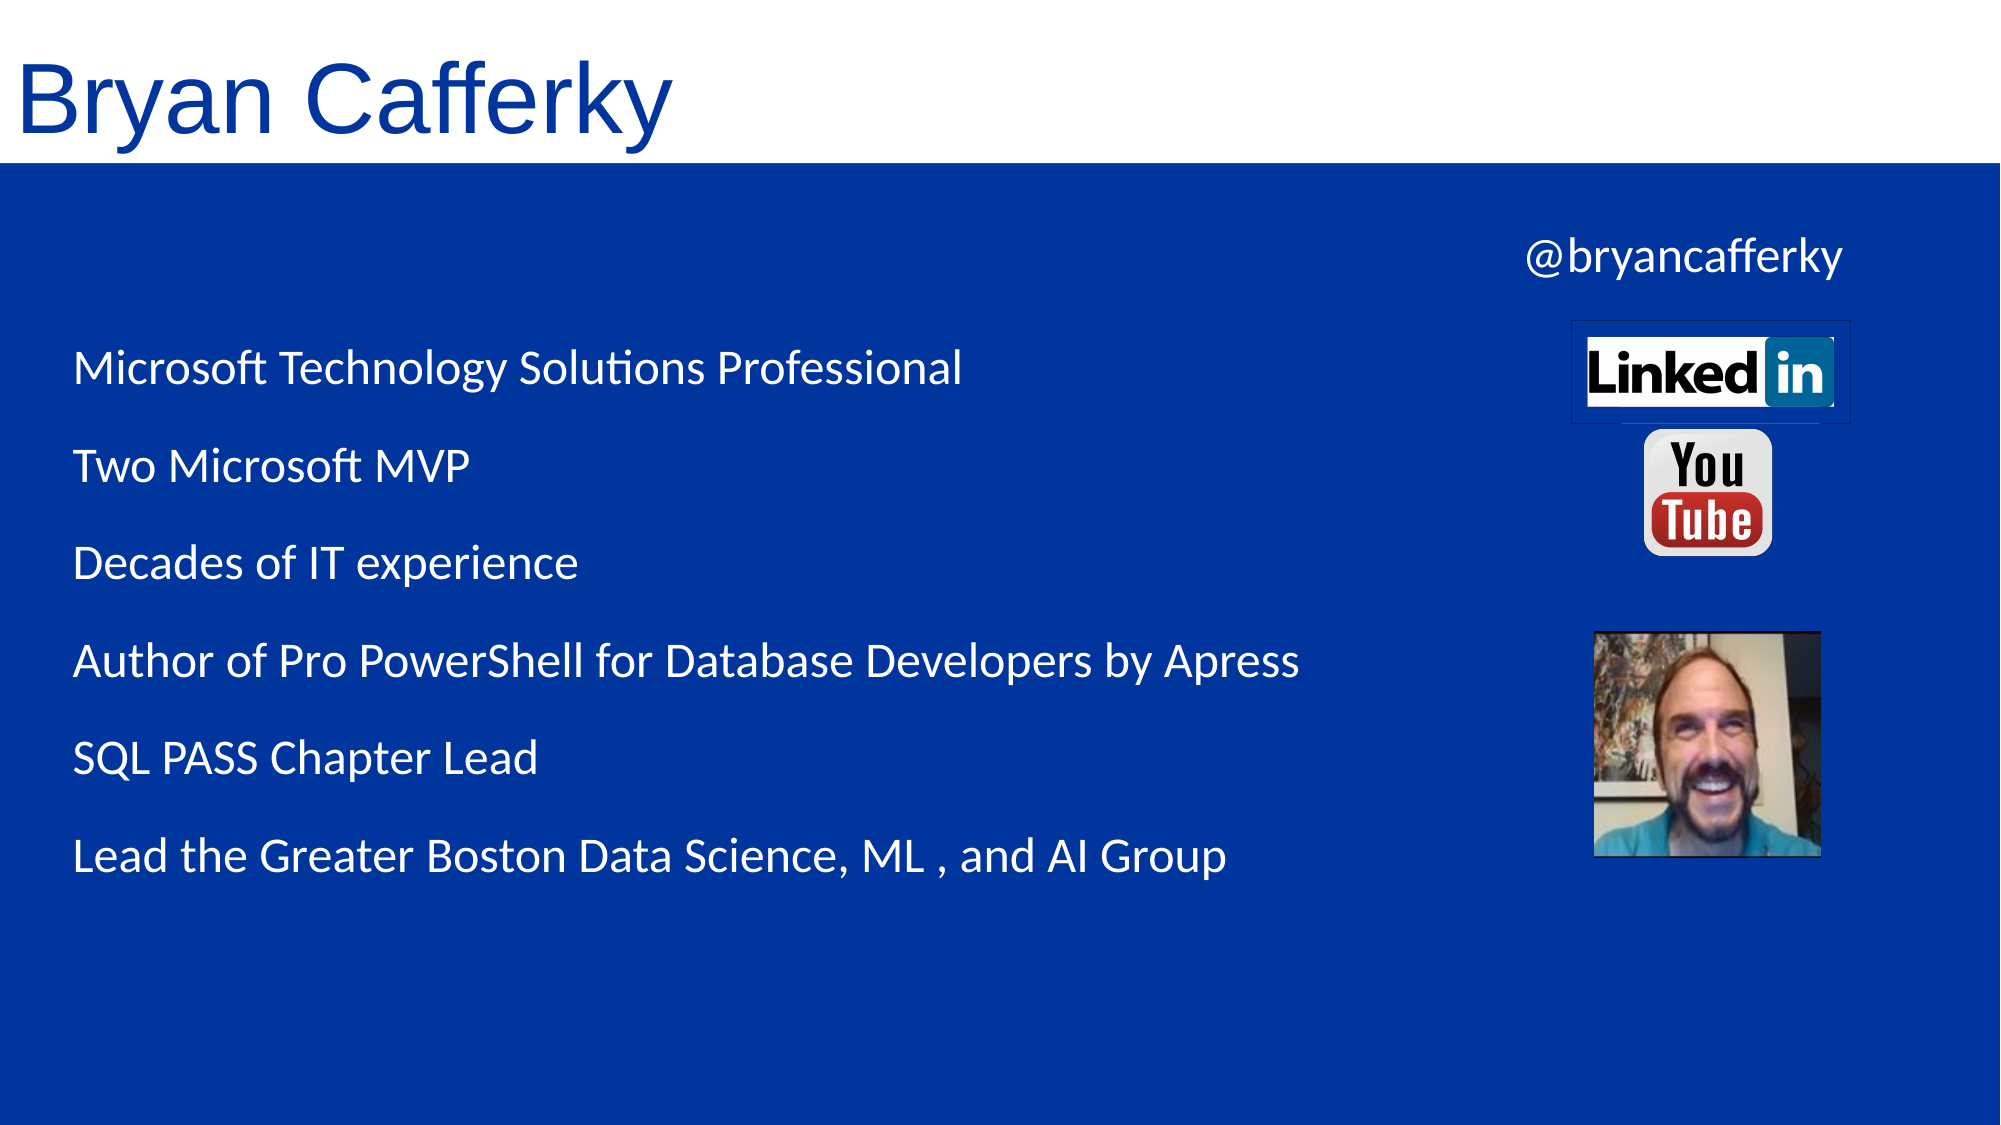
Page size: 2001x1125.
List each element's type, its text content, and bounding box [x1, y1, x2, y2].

text_box [0, 164, 2000, 1125]
picture [1570, 319, 1852, 563]
text_box Bryan Cafferky [0, 0, 2000, 164]
text_box Microsoft Technology Solutions Professional Two Microsoft MVP Decades of IT experience Author of Pro PowerShell for Database Developers by Apress SQL PASS Chapter Lead Lead the Greater Boston Data Science, ML , and AI Group [57, 284, 1565, 932]
picture [1593, 630, 1822, 859]
text_box @bryancafferky [1264, 164, 2000, 317]
